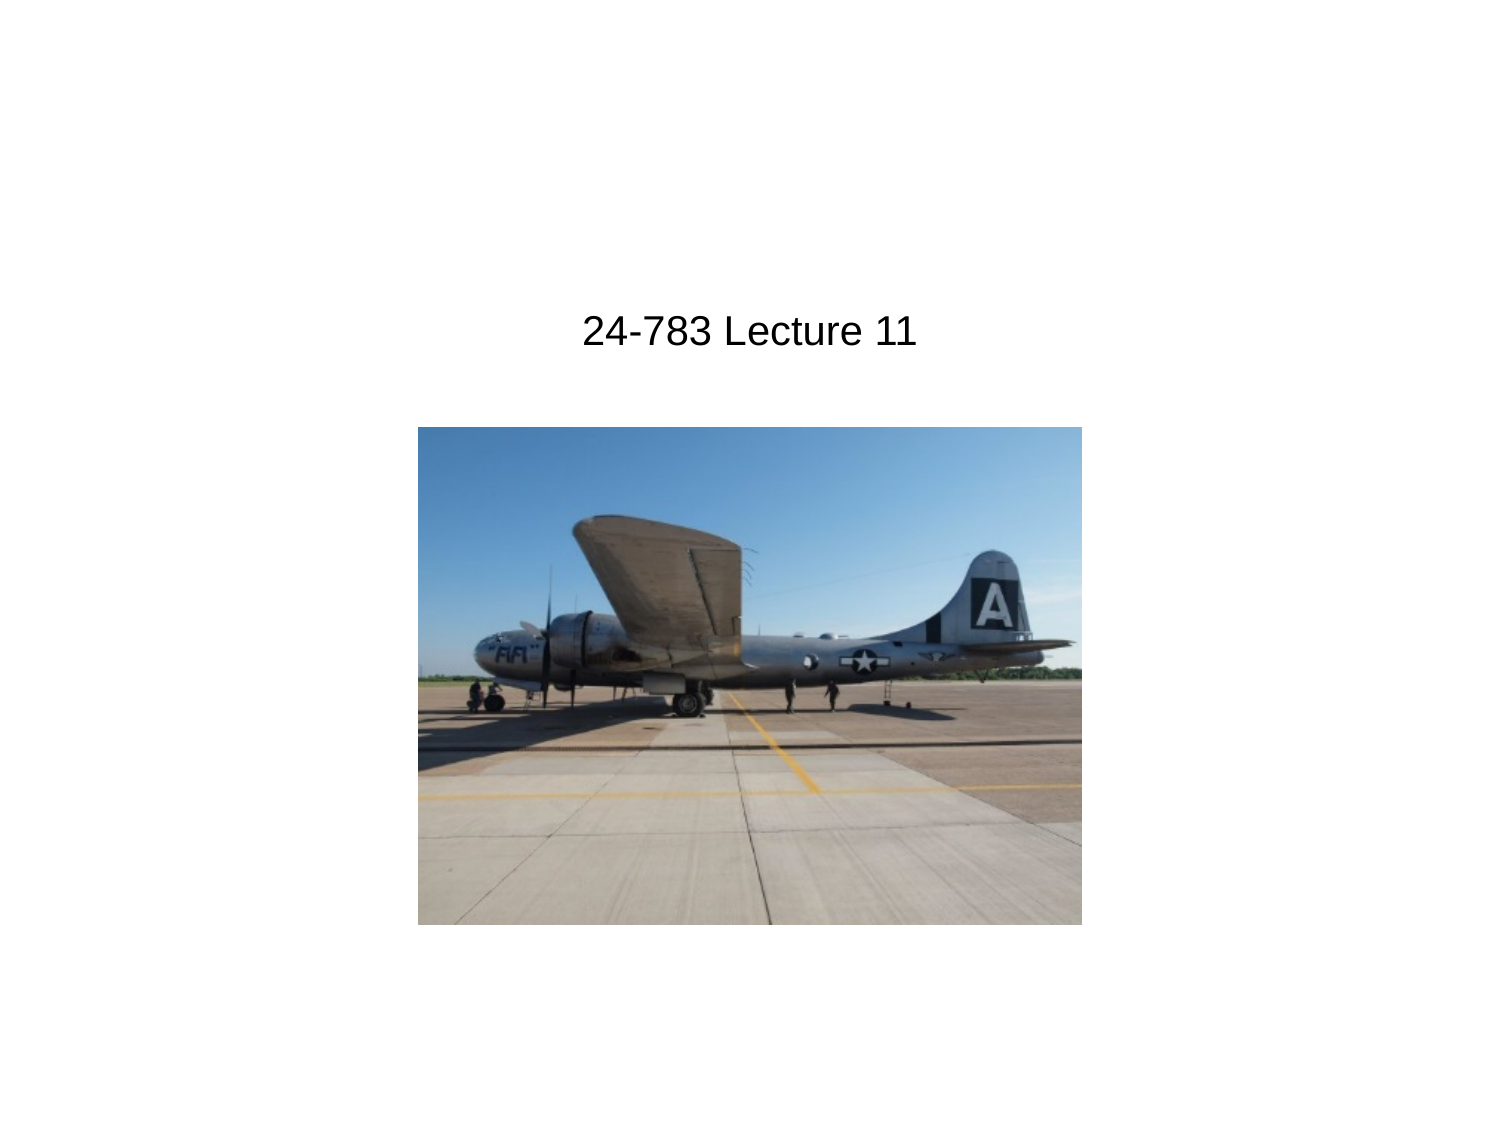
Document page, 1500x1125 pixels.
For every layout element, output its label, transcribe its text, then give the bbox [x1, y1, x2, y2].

title 24-783 Lecture 11 [112, 208, 1388, 450]
picture [417, 426, 1083, 926]
